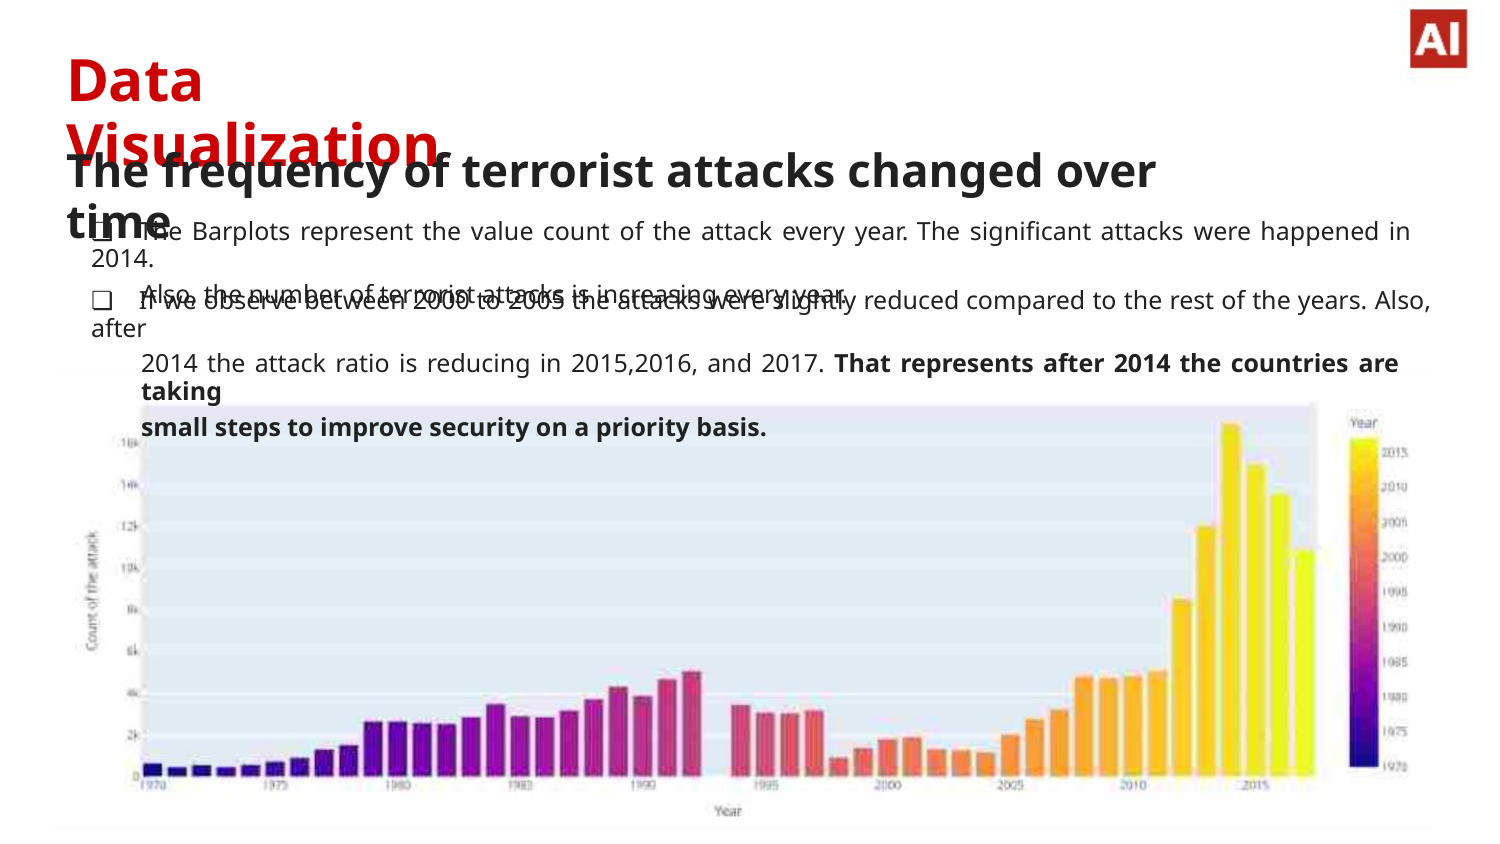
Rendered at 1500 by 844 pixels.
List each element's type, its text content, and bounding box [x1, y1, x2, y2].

text_box Data Visualization [66, 47, 590, 145]
text_box ❏ The Barplots represent the value count of the attack every year. The significant attacks were happened in 2014. Also, the number of terrorist attacks is increasing every year. [91, 217, 1449, 286]
text_box [0, 0, 1500, 844]
text_box The frequency of terrorist attacks changed over time [66, 145, 1237, 249]
text_box ❏ If we observe between 2000 to 2005 the attacks were slightly reduced compared to the rest of the years. Also, after 2014 the attack ratio is reducing in 2015,2016, and 2017. That represents after 2014 the countries are taking small steps to improve security on a priority basis. [91, 286, 1449, 441]
